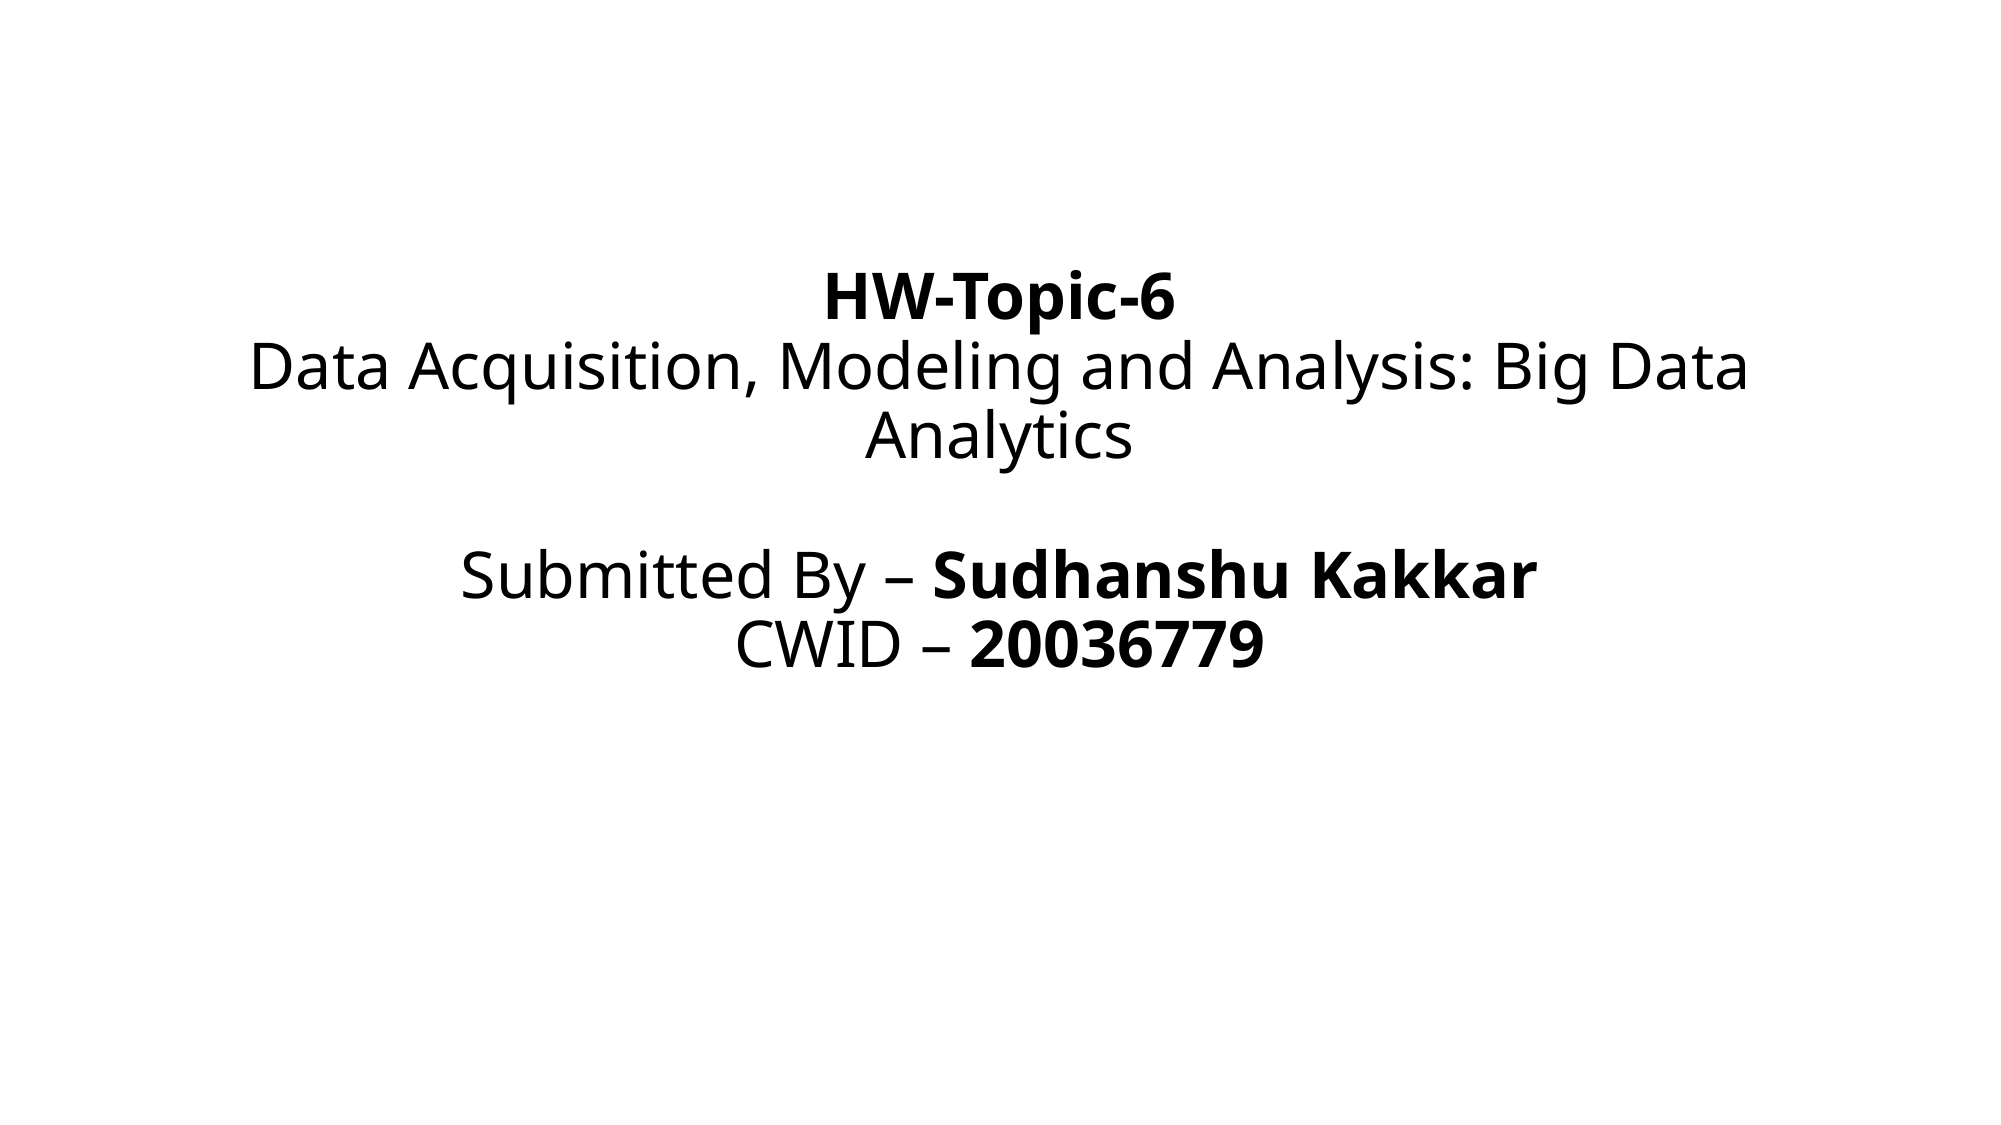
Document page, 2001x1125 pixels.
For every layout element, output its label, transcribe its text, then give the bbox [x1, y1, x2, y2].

title HW-Topic-6 Data Acquisition, Modeling and Analysis: Big Data Analytics Submitted By – Sudhanshu Kakkar CWID – 20036779 [137, 209, 1863, 946]
